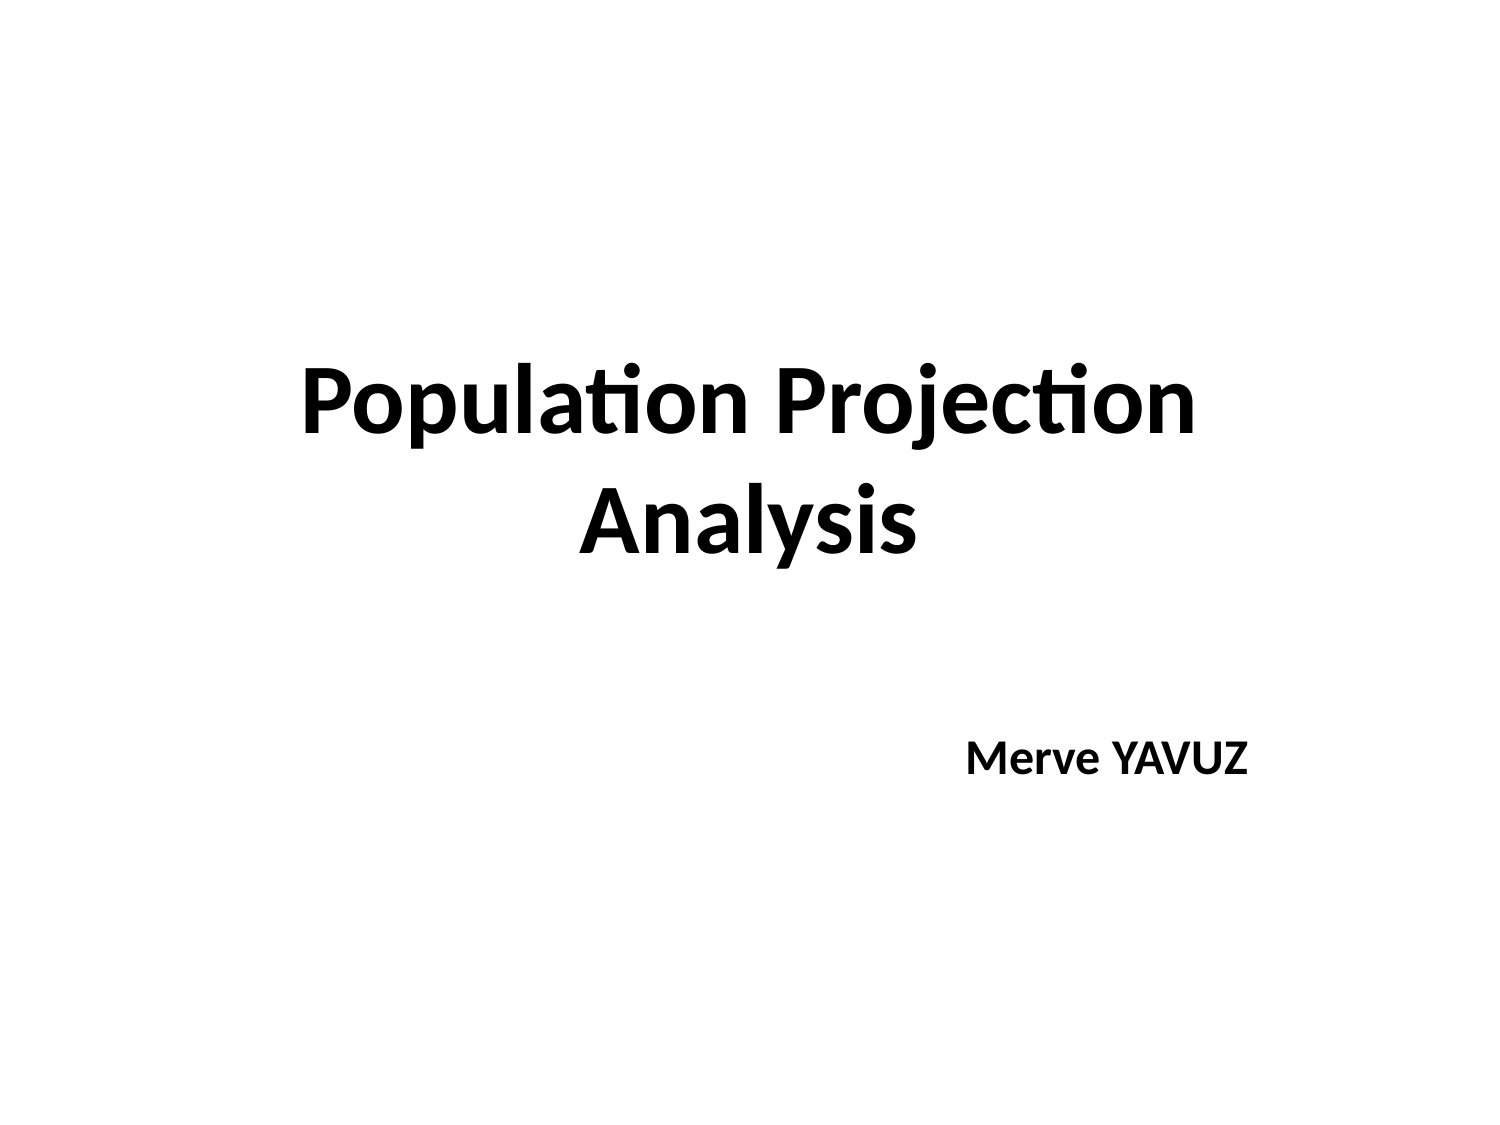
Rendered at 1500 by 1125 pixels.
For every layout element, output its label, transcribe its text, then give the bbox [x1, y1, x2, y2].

text_box Merve YAVUZ [950, 716, 1333, 792]
text_box Population Projection Analysis [112, 326, 1388, 568]
